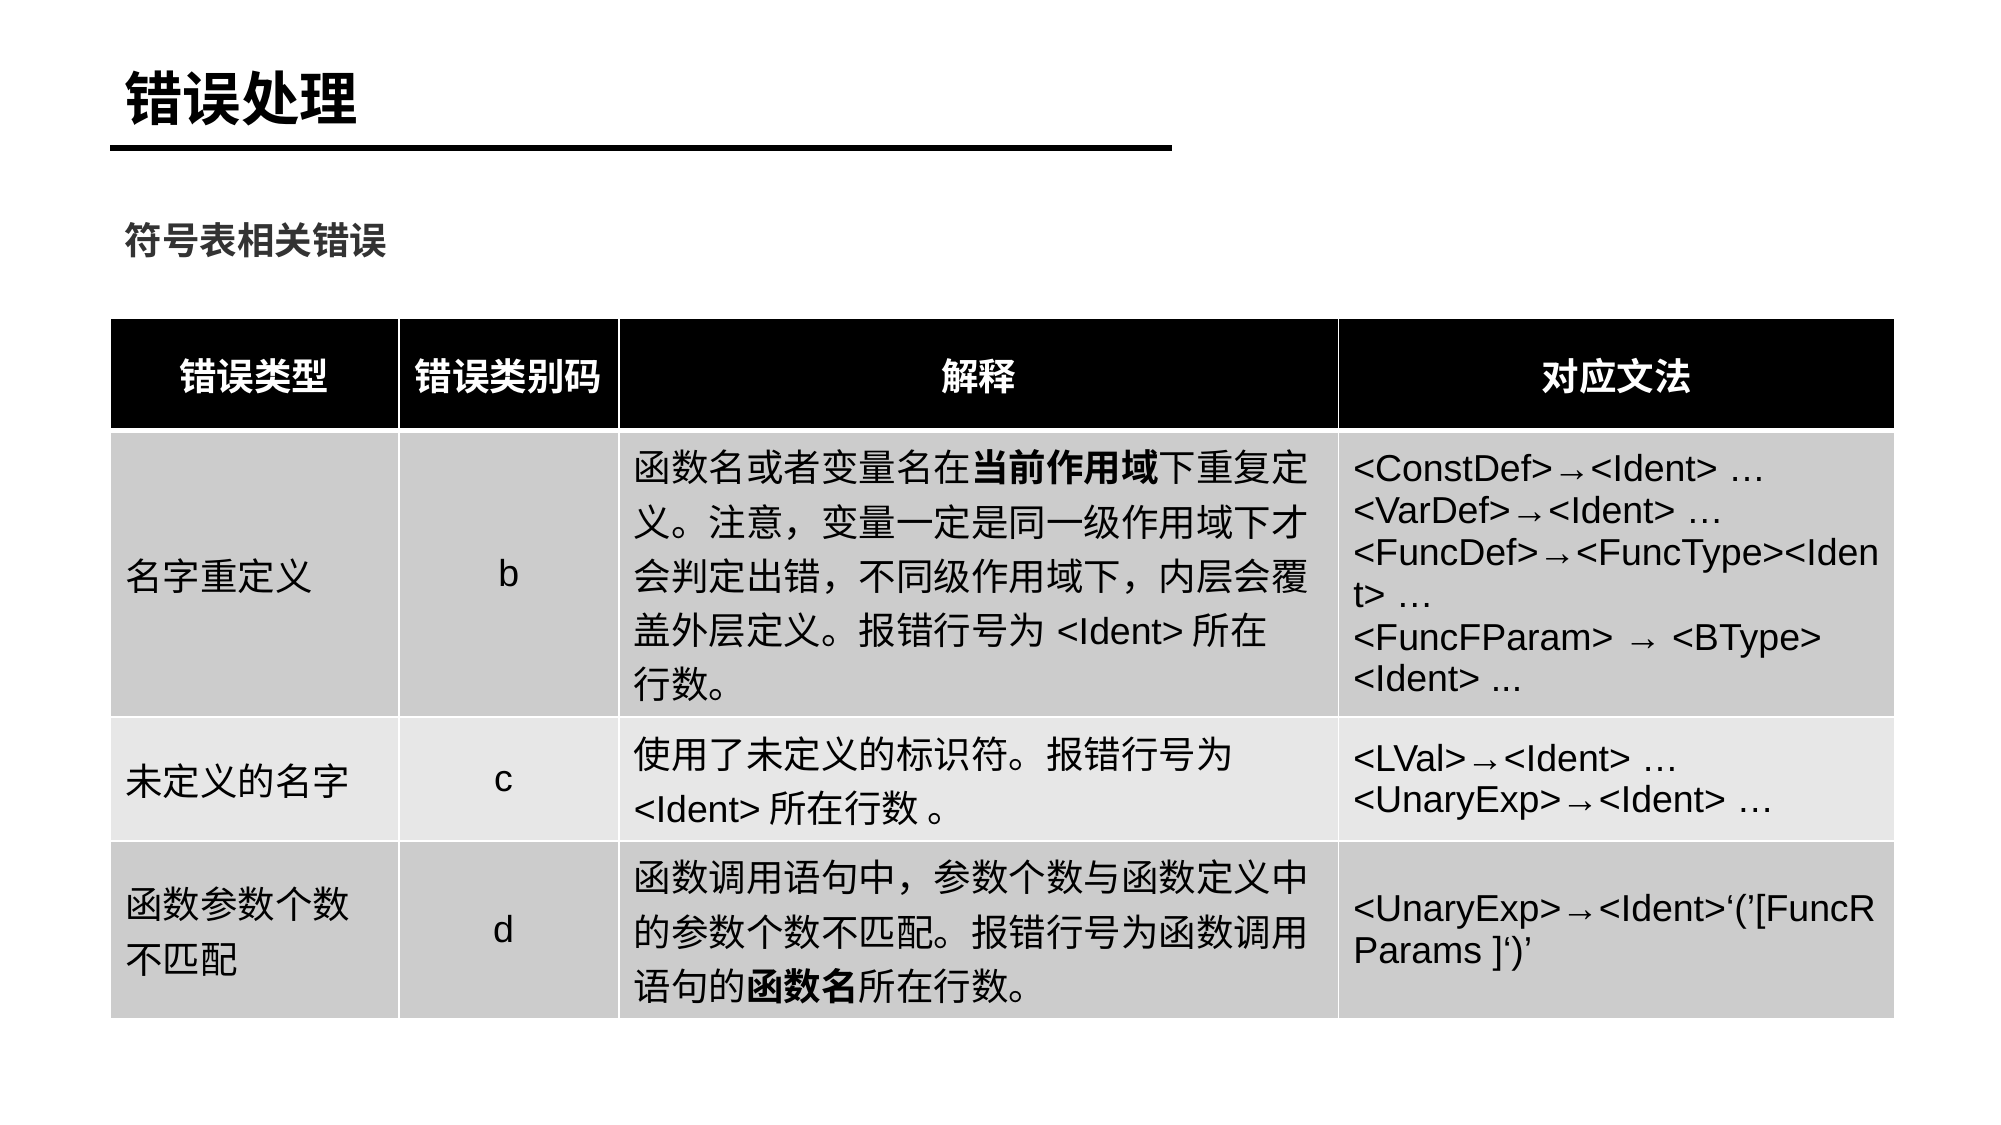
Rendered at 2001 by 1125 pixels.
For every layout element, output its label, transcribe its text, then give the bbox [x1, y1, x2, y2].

table_header 错误类别码 [400, 319, 618, 428]
table_cell 函数参数个数不匹配 [111, 842, 398, 1018]
text_box 错误处理 [109, 63, 1890, 168]
table_cell <ConstDef>→<Ident> … <VarDef>→<Ident> … <FuncDef>→<FuncType><Ident> … <FuncFParam> → <BType> <Ident> ... [1339, 433, 1894, 716]
table_cell <UnaryExp>→<Ident>‘(’[FuncRParams ]‘)’ [1339, 842, 1894, 1018]
table_cell <LVal>→<Ident> … <UnaryExp>→<Ident> … [1339, 718, 1894, 840]
table_header 解释 [620, 319, 1338, 428]
table_cell 函数名或者变量名在当前作用域下重复定义。注意，变量一定是同一级作用域下才会判定出错，不同级作用域下，内层会覆盖外层定义。报错行号为<Ident>所在 行数。 [620, 433, 1338, 716]
text_box 符号表相关错误 [110, 209, 513, 269]
table_header 对应文法 [1339, 319, 1894, 428]
table_cell 未定义的名字 [111, 718, 398, 840]
table_cell 函数调用语句中，参数个数与函数定义中的参数个数不匹配。报错行号为函数调用语句的函数名所在行数。 [620, 842, 1338, 1018]
table_cell 使用了未定义的标识符。报错行号为<Ident>所在行数 。 [620, 718, 1338, 840]
table_header 错误类型 [111, 319, 398, 428]
table_cell 名字重定义 [111, 433, 398, 716]
table_cell d [400, 842, 618, 1018]
table_cell c [400, 718, 618, 840]
table_cell b [400, 433, 618, 716]
